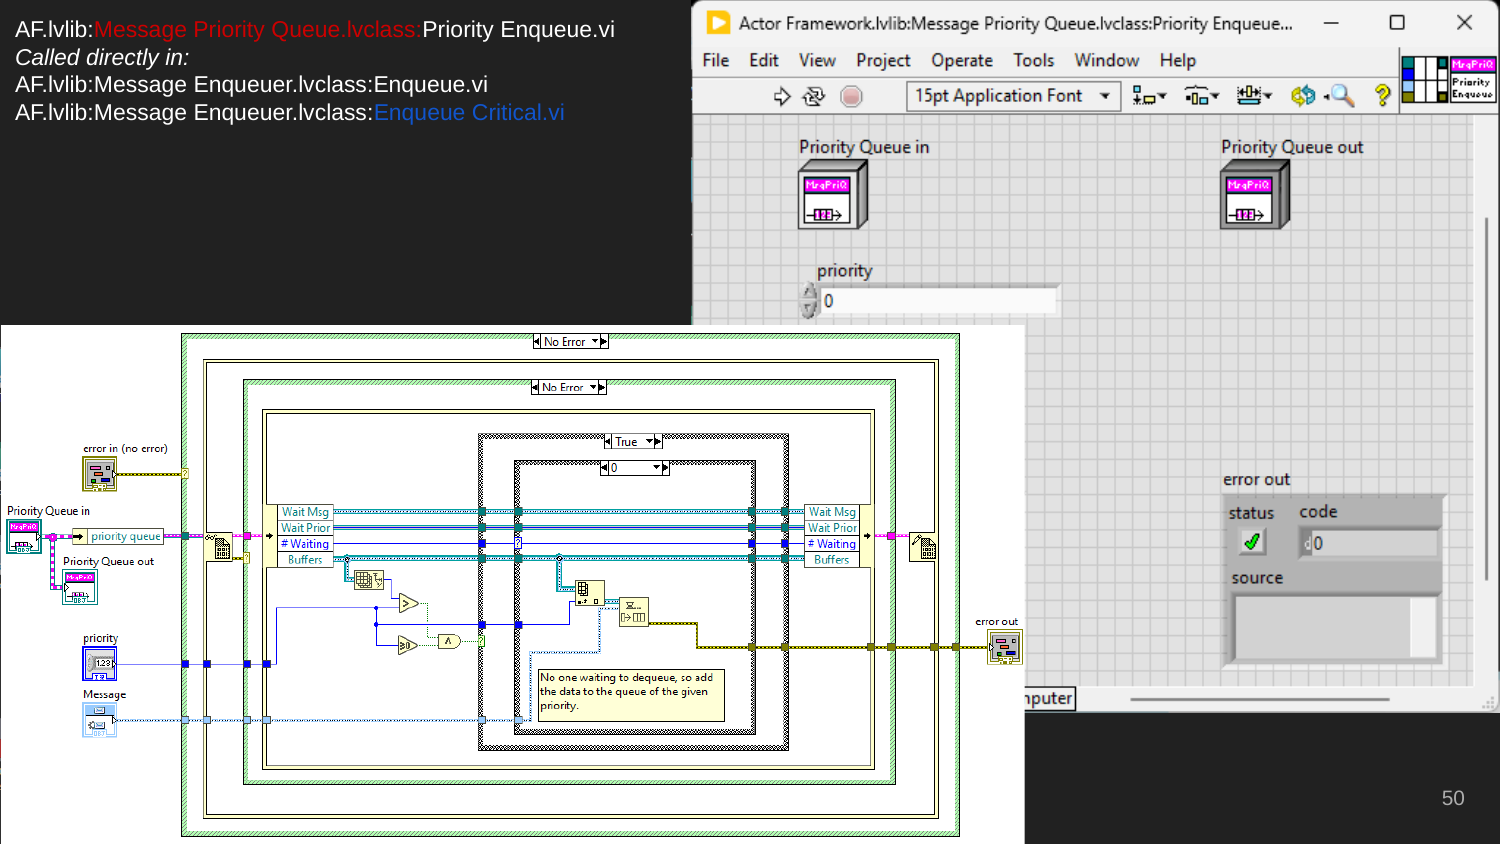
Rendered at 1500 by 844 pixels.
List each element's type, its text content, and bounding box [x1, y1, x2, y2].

title AF.lvlib:Message Priority Queue.lvclass:Priority Enqueue.vi Called directly in: AF.lvlib:Message Enqueuer.lvclass:Enqueue.vi AF.lvlib:Message Enqueuer.lvclass:Enqueue Critical.vi [0, 0, 688, 173]
picture [0, 0, 1500, 844]
slide_number ‹#› [1389, 764, 1480, 830]
